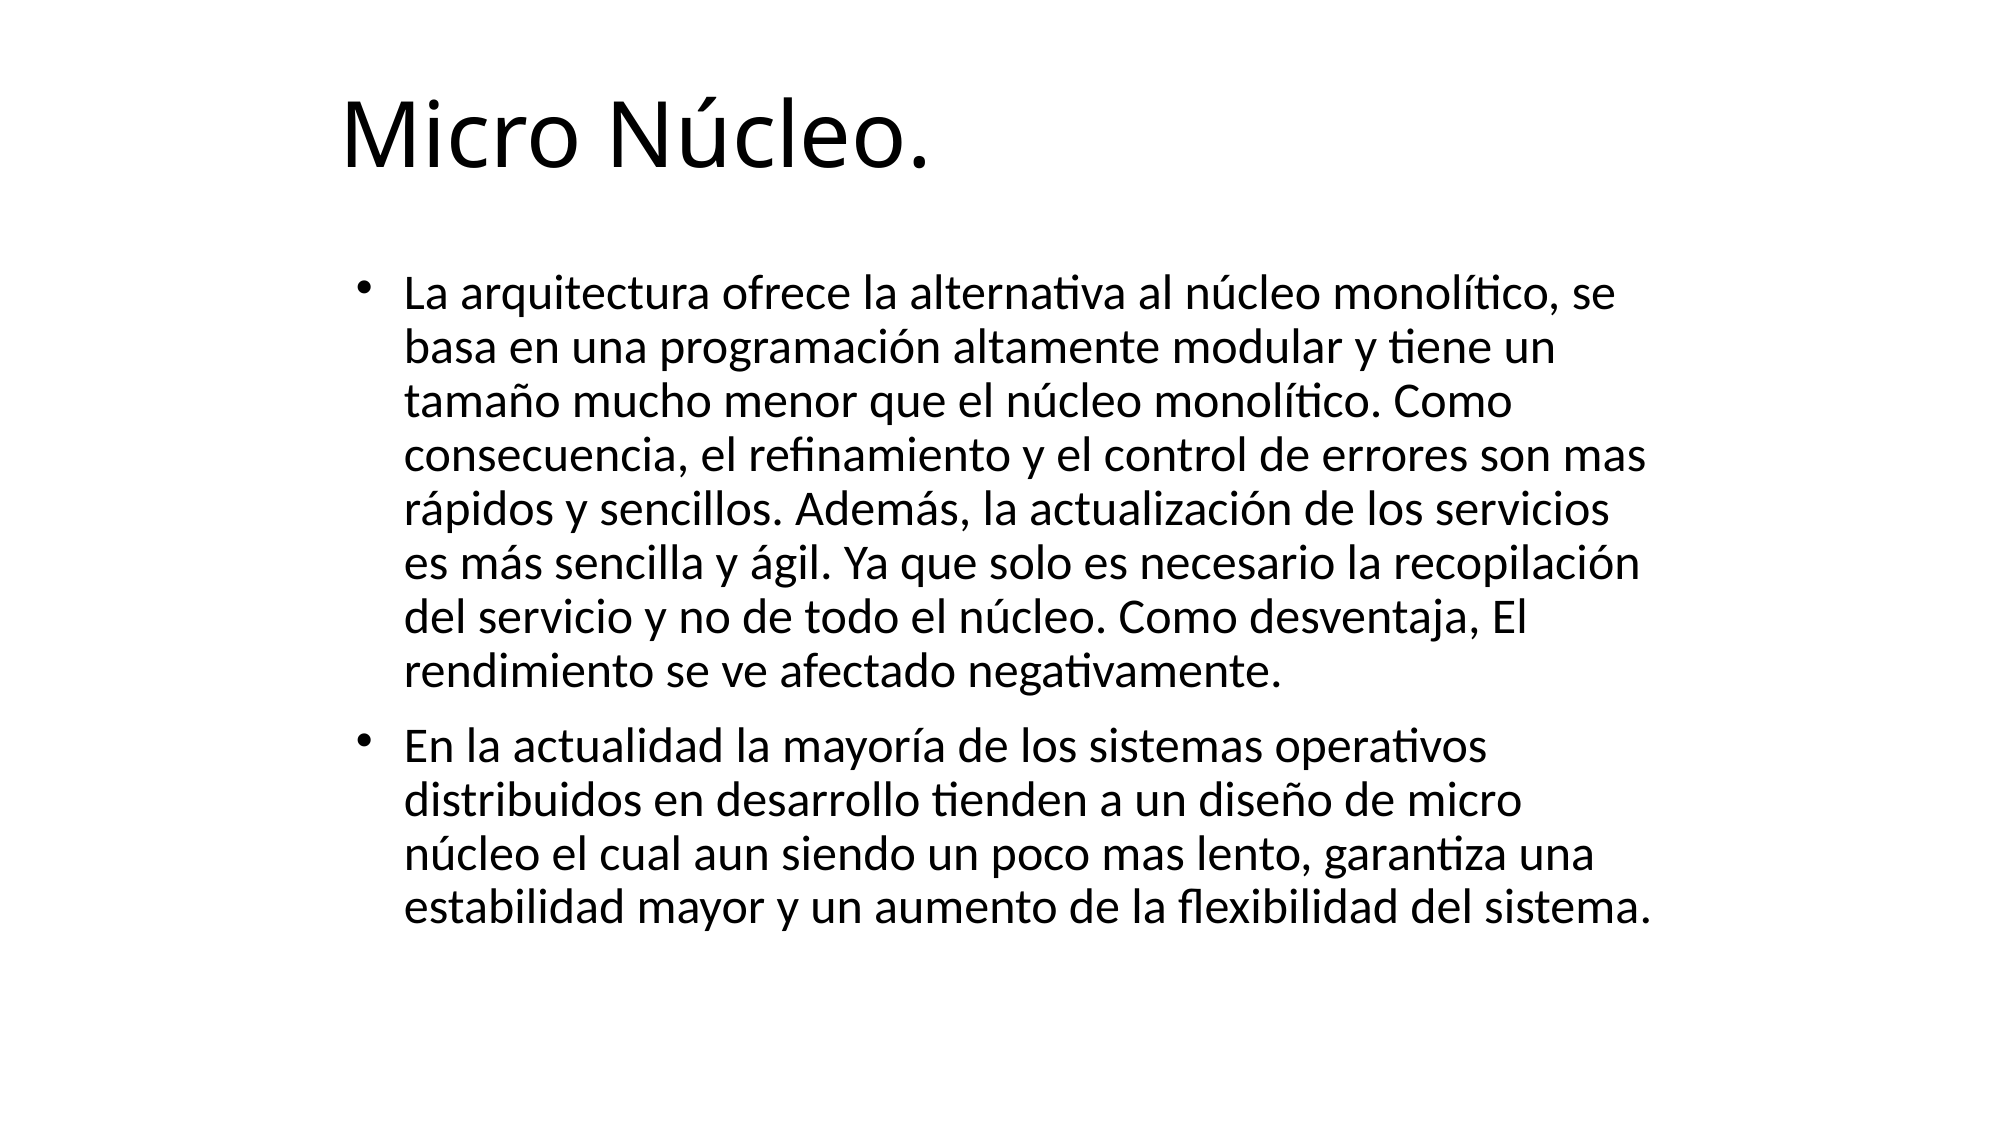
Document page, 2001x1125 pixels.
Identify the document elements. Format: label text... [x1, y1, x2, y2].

title Micro Núcleo. [324, 44, 1675, 233]
list La arquitectura ofrece la alternativa al núcleo monolítico, se basa en una programación altamente modular y tiene un tamaño mucho menor que el núcleo monolítico. Como consecuencia, el refinamiento y el control de errores son mas rápidos y sencillos. Además, la actualización de los servicios es más sencilla y ágil. Ya que solo es necesario la recopilación del servicio y no de todo el núcleo. Como desventaja, El rendimiento se ve afectado negativamente. En la actualidad la mayoría de los sistemas operativos distribuidos en desarrollo tienden a un diseño de micro núcleo el cual aun siendo un poco mas lento, garantiza una estabilidad mayor y un aumento de la flexibilidad del sistema. [324, 263, 1675, 916]
